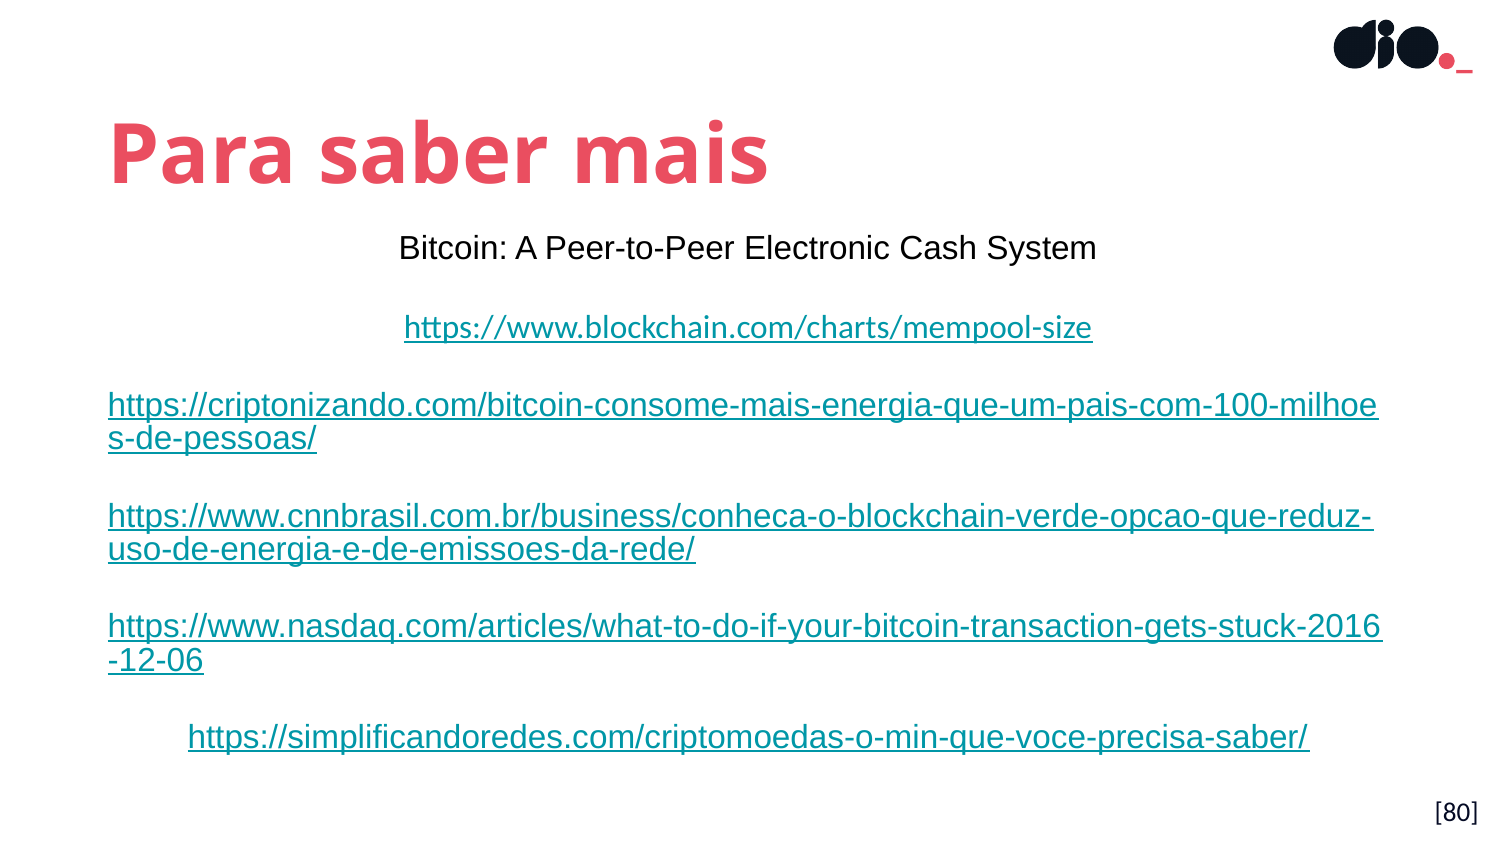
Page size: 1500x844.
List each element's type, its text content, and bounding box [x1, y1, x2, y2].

slide_number [80] [1403, 779, 1494, 844]
picture [1333, 19, 1473, 74]
text_box Bitcoin: A Peer-to-Peer Electronic Cash System https://www.blockchain.com/charts/mempool-size https://criptonizando.com/bitcoin-consome-mais-energia-que-um-pais-com-100-milhoes-de-pessoas/ https://www.cnnbrasil.com.br/business/conheca-o-blockchain-verde-opcao-que-reduz-uso-de-energia-e-de-emissoes-da-rede/ https://www.nasdaq.com/articles/what-to-do-if-your-bitcoin-transaction-gets-stuck-2016-12-06 https://simplificandoredes.com/criptomoedas-o-min-que-voce-precisa-saber/ [92, 213, 1405, 761]
text_box Para saber mais [92, 73, 1408, 213]
